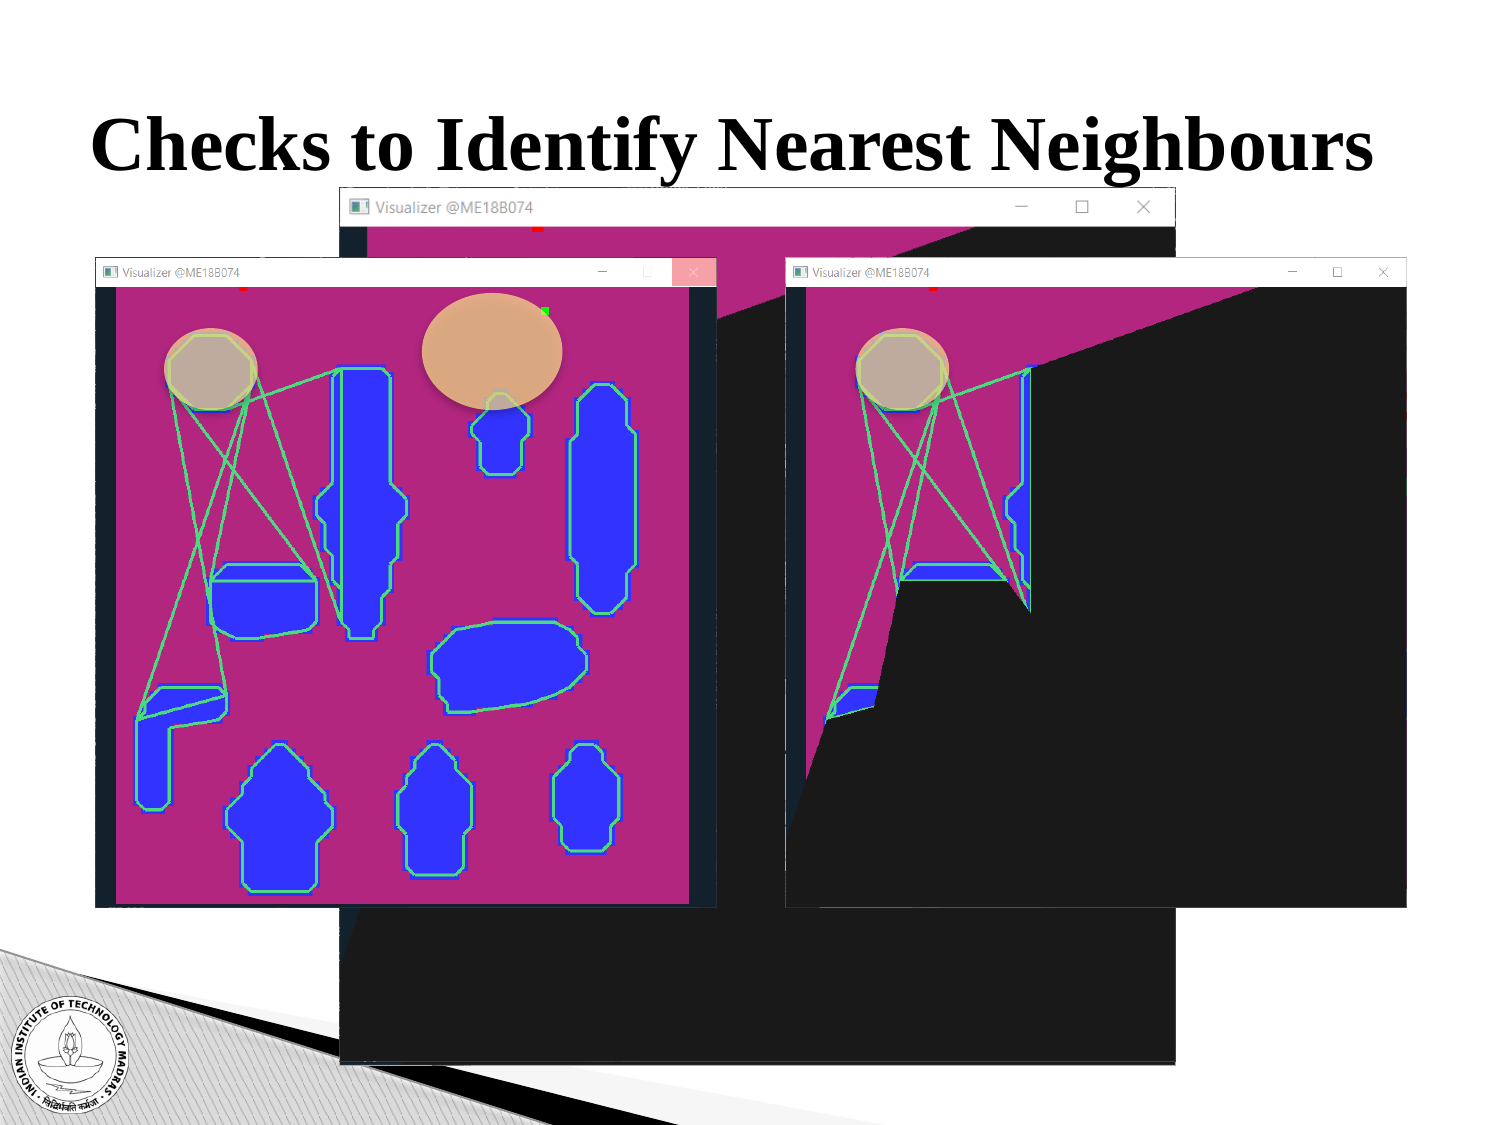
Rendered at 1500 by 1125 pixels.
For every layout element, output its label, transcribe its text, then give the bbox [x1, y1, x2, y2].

picture [95, 187, 1407, 1067]
title Checks to Identify Nearest Neighbours [75, 45, 1425, 233]
picture [11, 995, 130, 1114]
